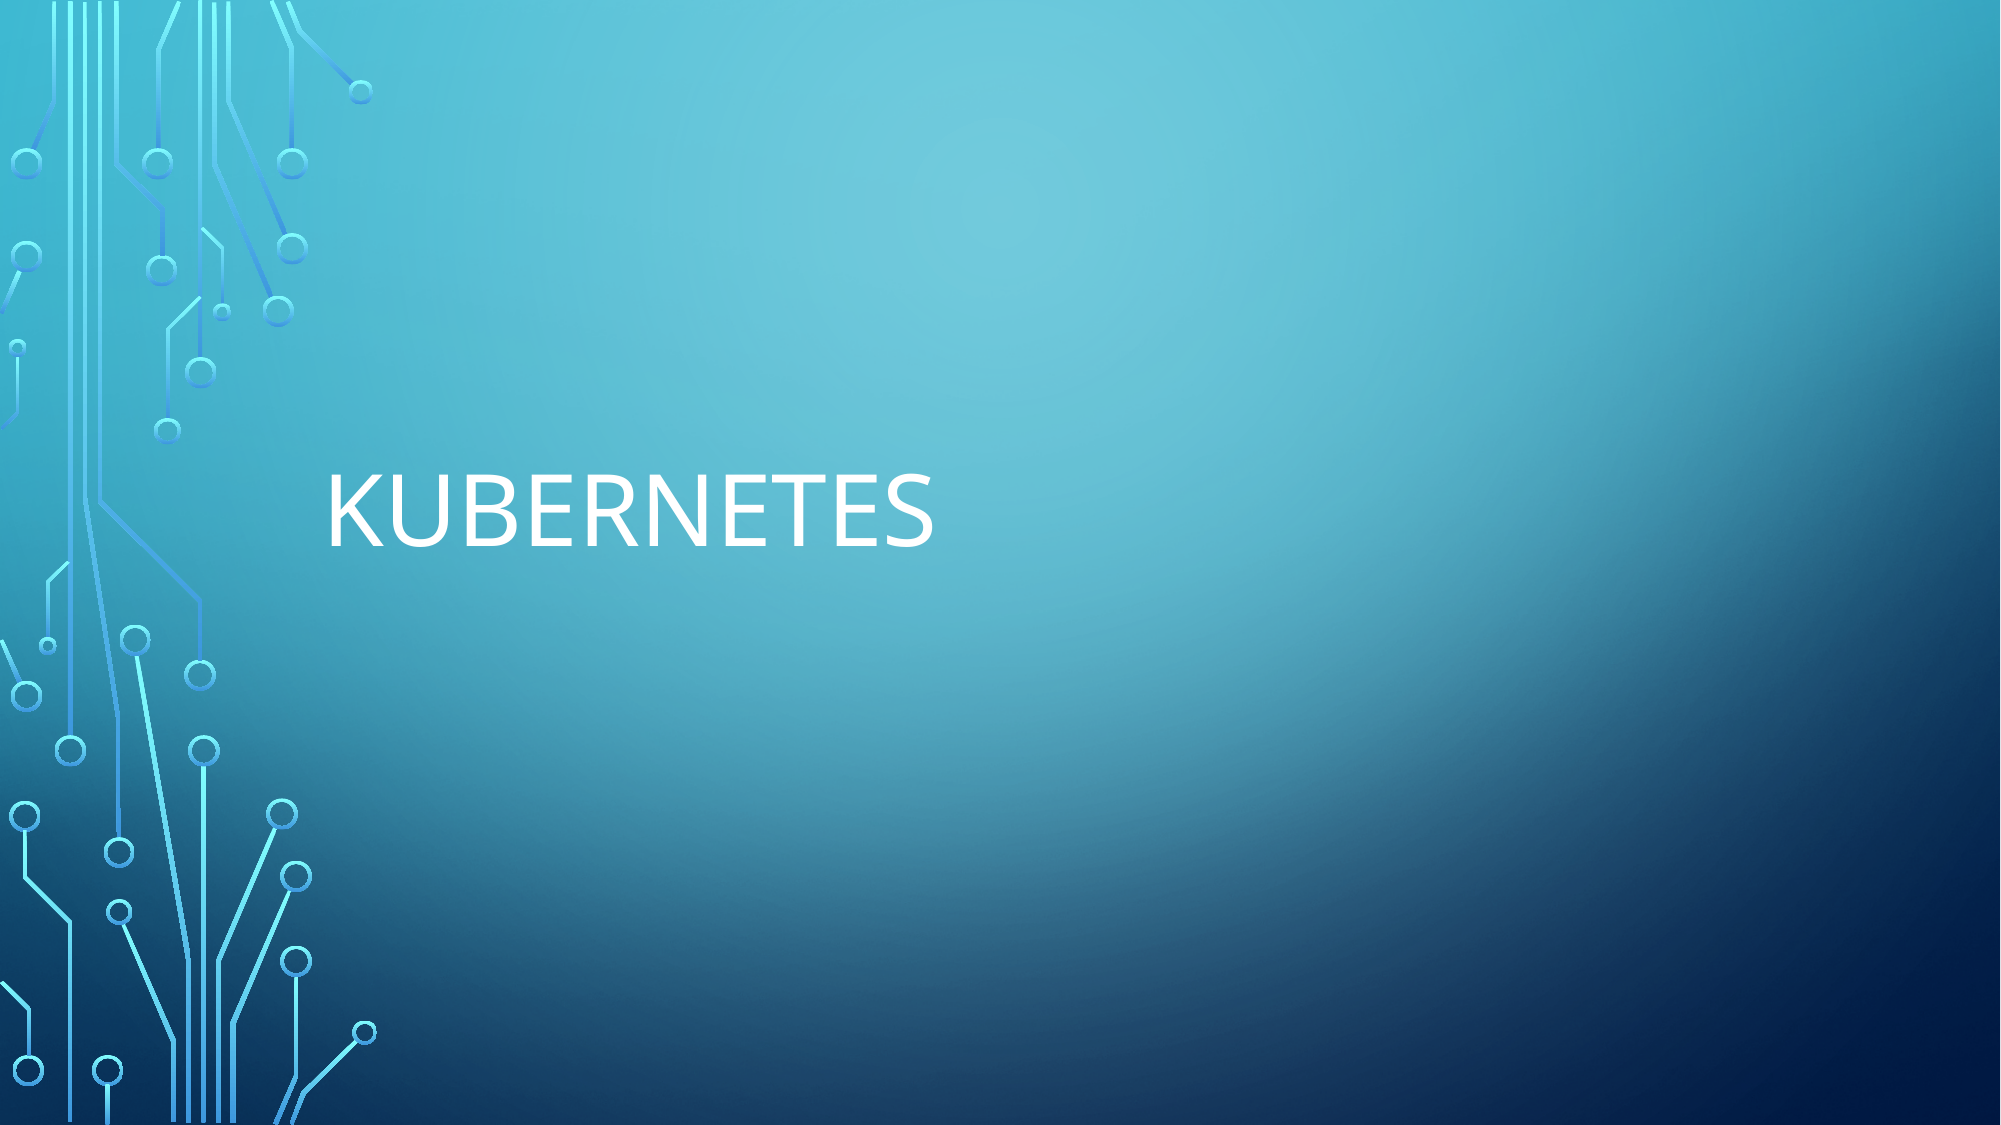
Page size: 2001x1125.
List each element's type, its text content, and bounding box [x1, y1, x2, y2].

title Kubernetes [307, 184, 1750, 576]
